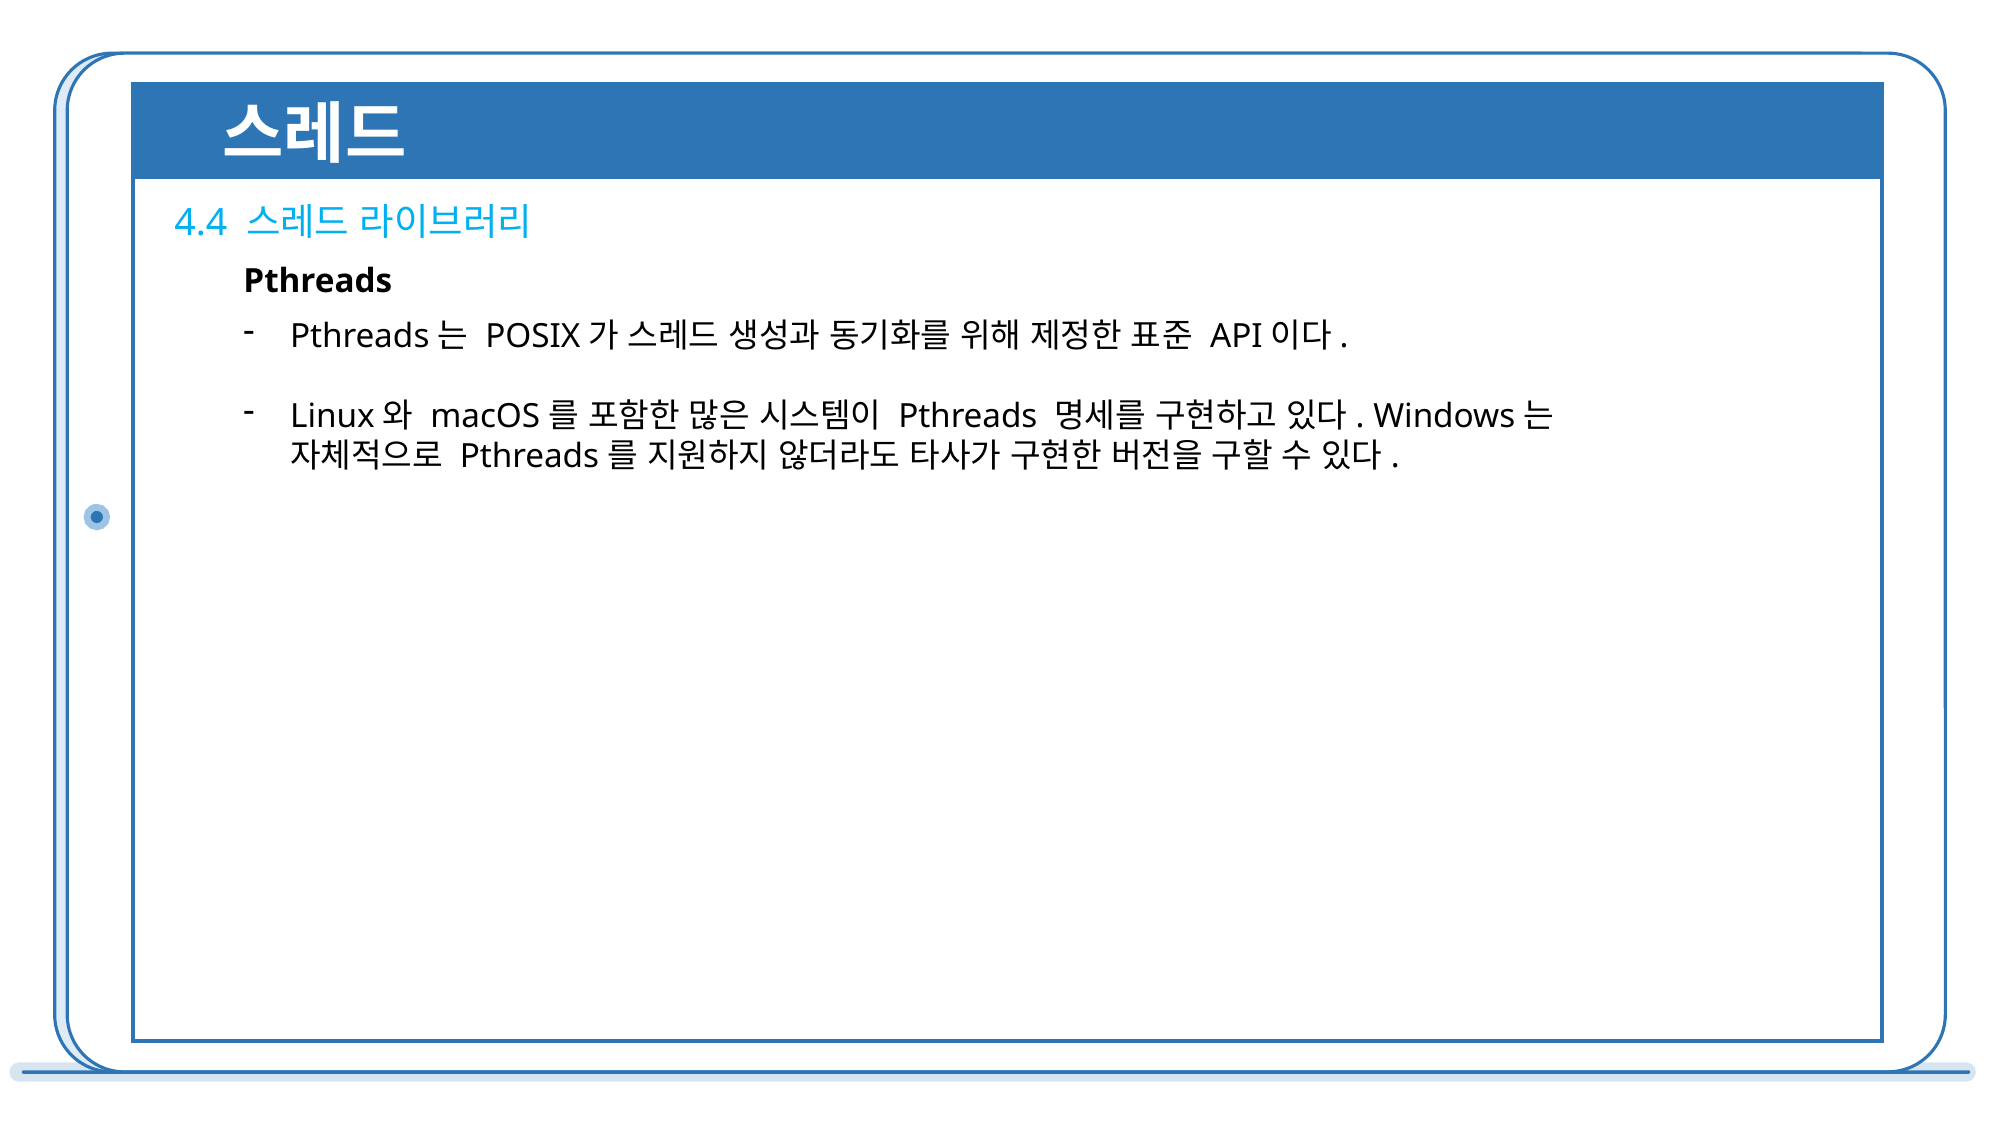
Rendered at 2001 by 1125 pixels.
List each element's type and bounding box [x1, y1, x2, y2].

text_box [9, 53, 1976, 1082]
